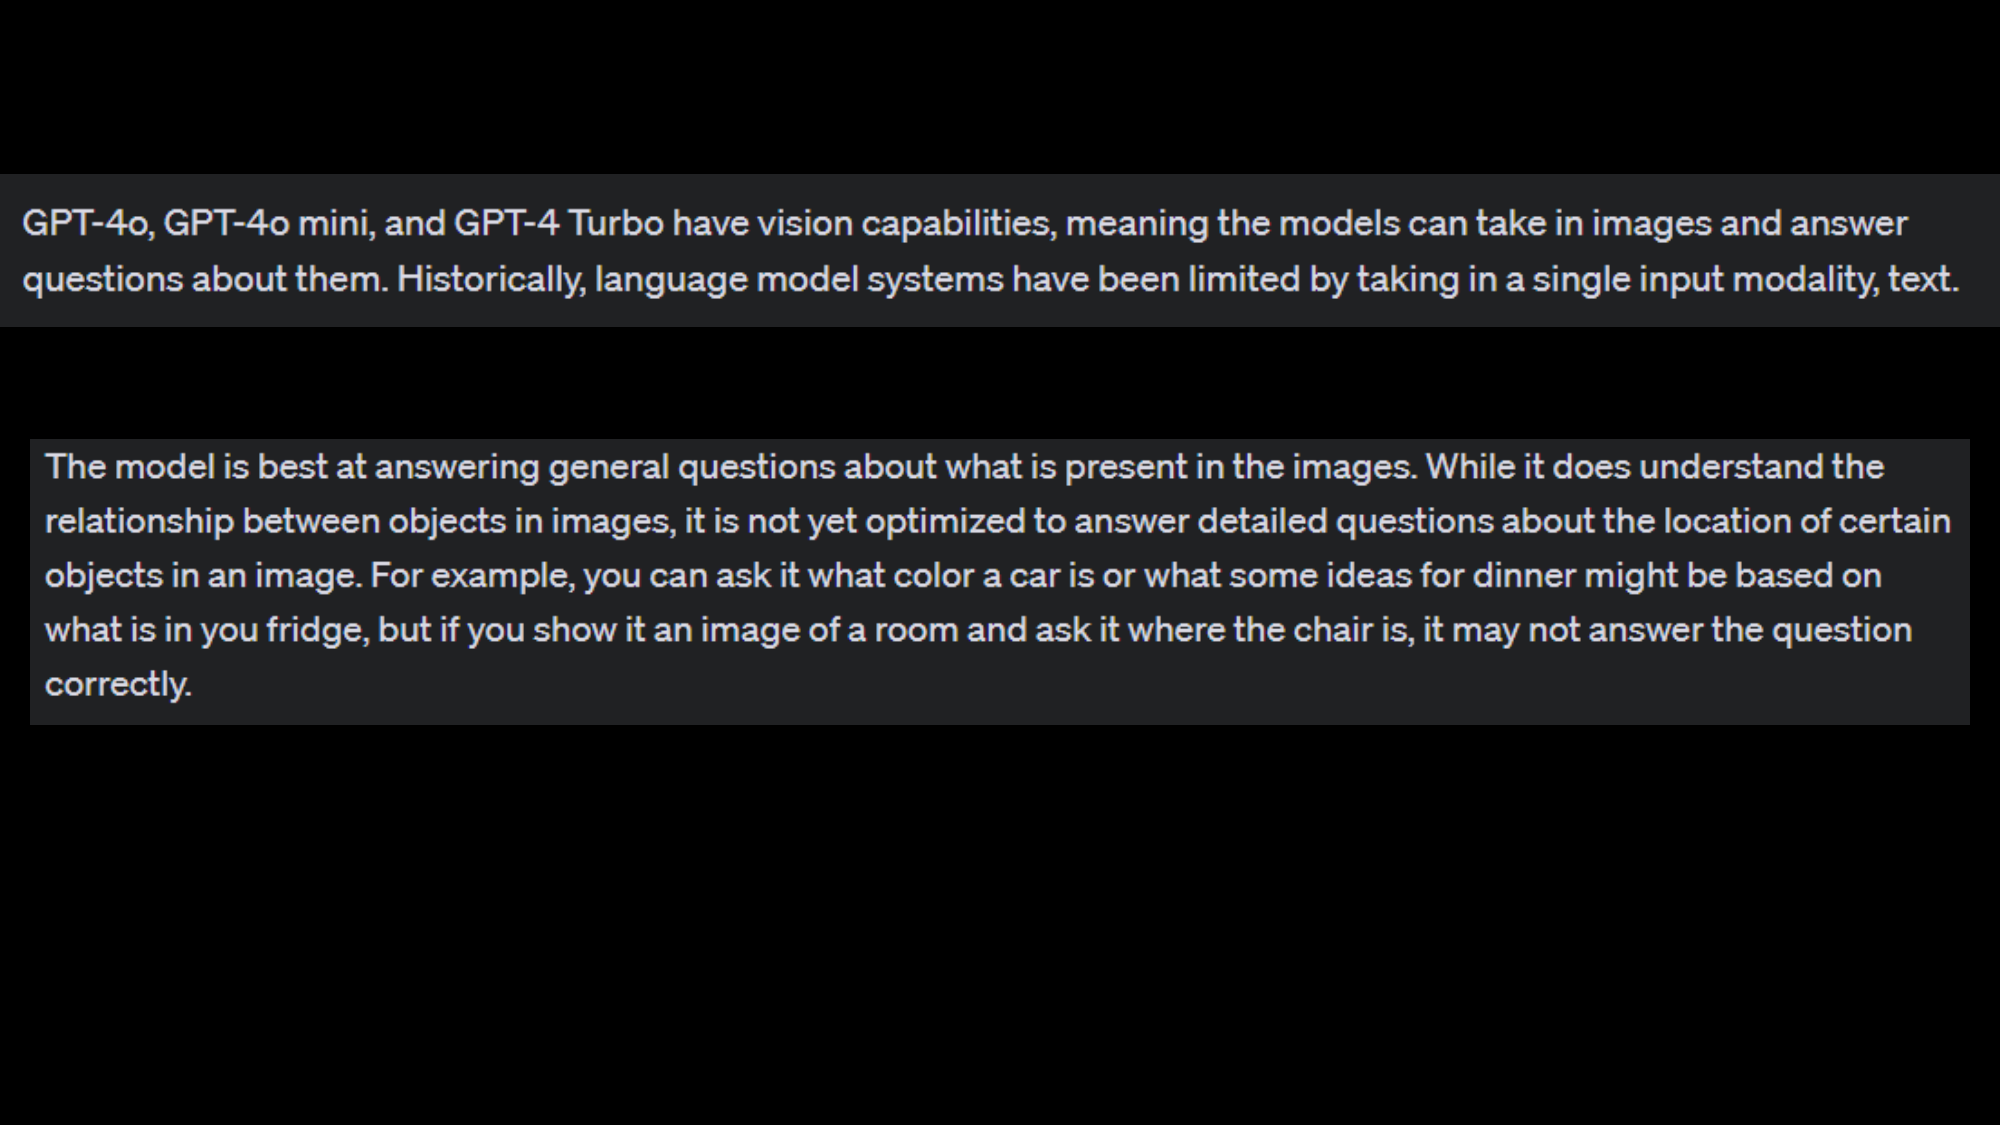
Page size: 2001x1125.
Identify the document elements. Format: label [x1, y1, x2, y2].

picture [30, 438, 1970, 725]
picture [0, 174, 2000, 327]
